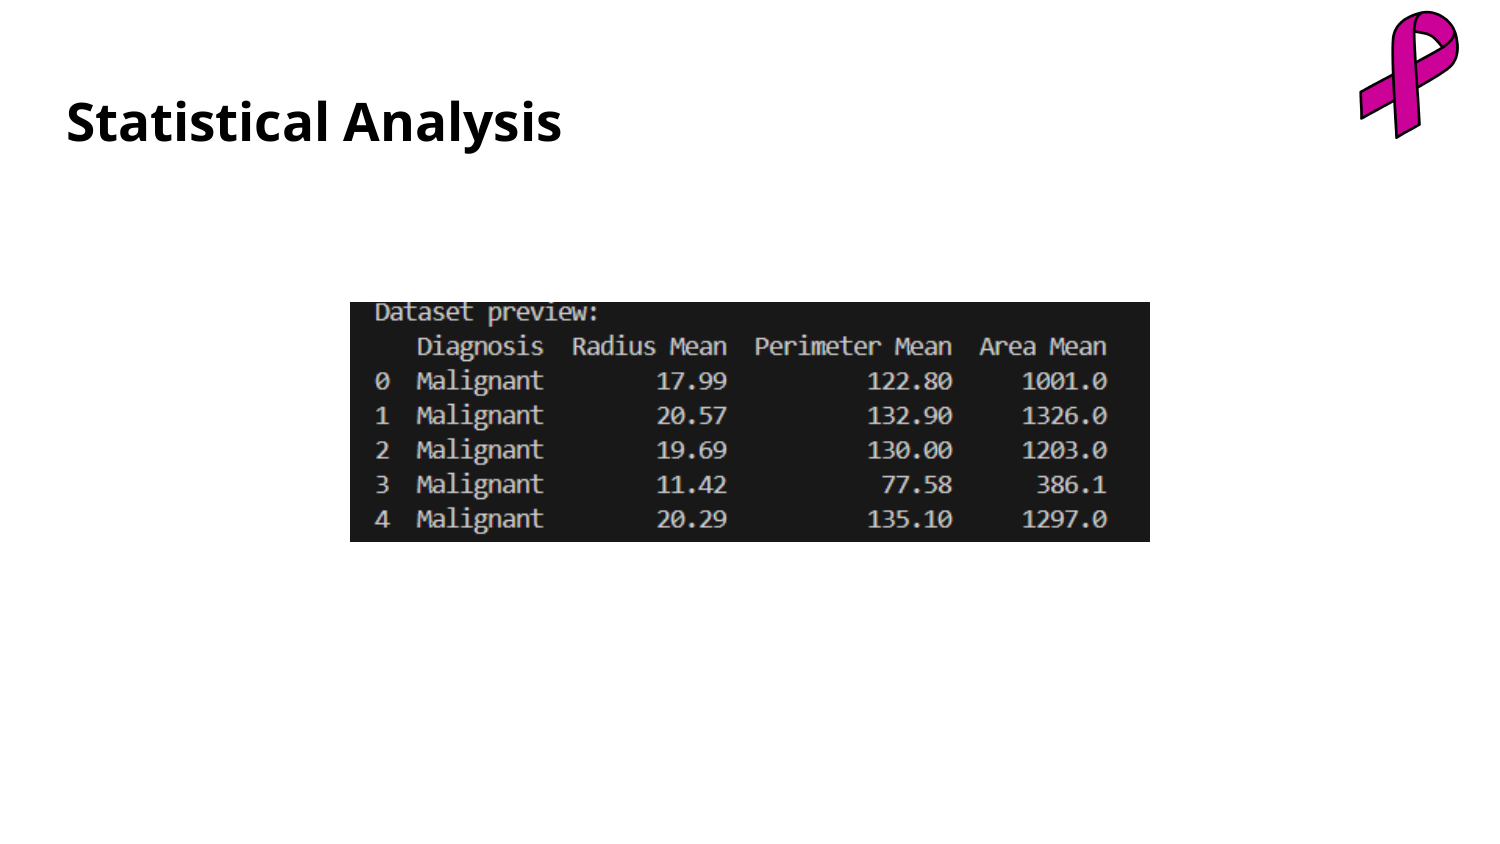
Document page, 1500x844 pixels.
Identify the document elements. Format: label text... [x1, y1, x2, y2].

picture [349, 302, 1151, 542]
picture [1322, 0, 1498, 161]
title Statistical Analysis [51, 72, 1449, 167]
